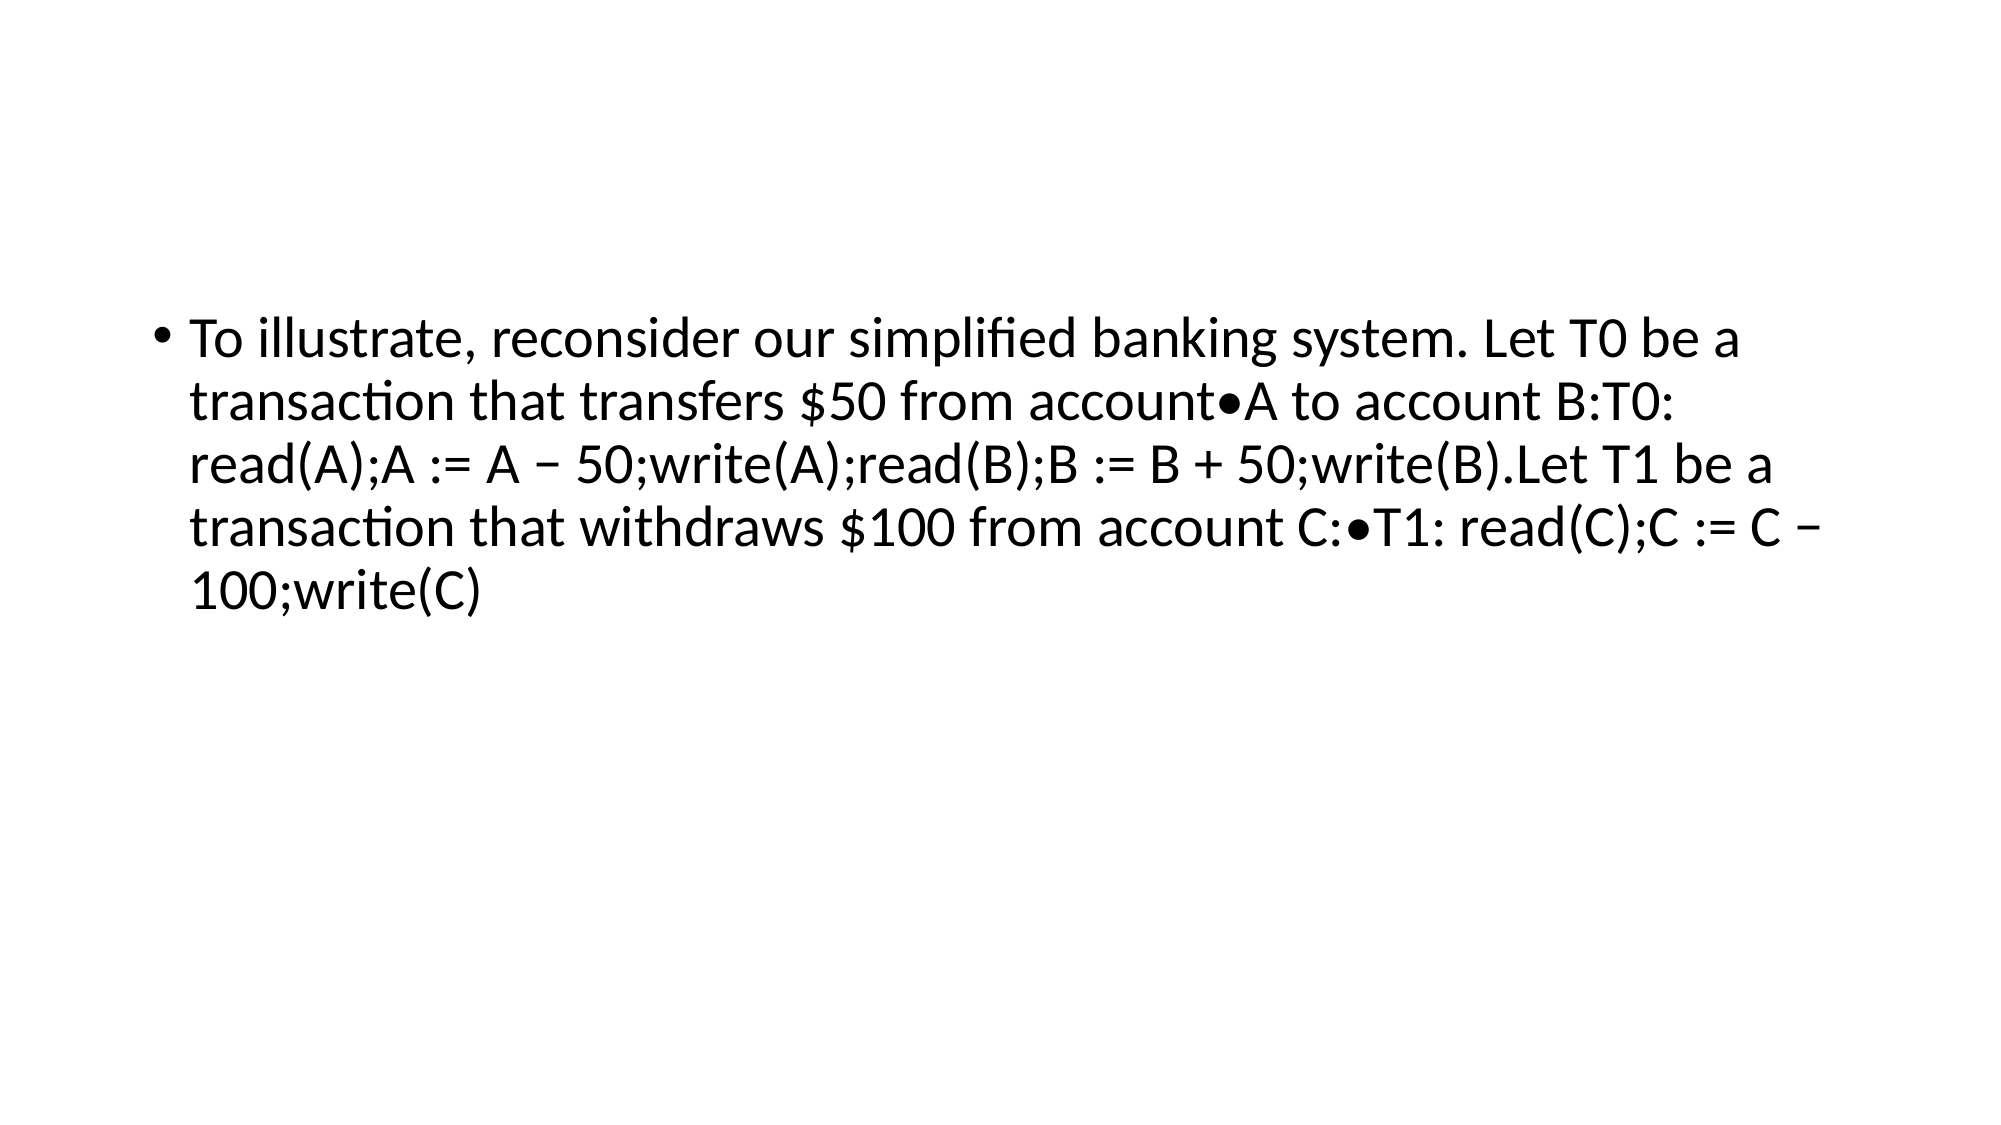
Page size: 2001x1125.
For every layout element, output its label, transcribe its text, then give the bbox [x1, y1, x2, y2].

list To illustrate, reconsider our simplified banking system. Let T0 be a transaction that transfers $50 from account•A to account B:T0: read(A);A := A − 50;write(A);read(B);B := B + 50;write(B).Let T1 be a transaction that withdraws $100 from account C:•T1: read(C);C := C − 100;write(C) [137, 299, 1863, 1014]
